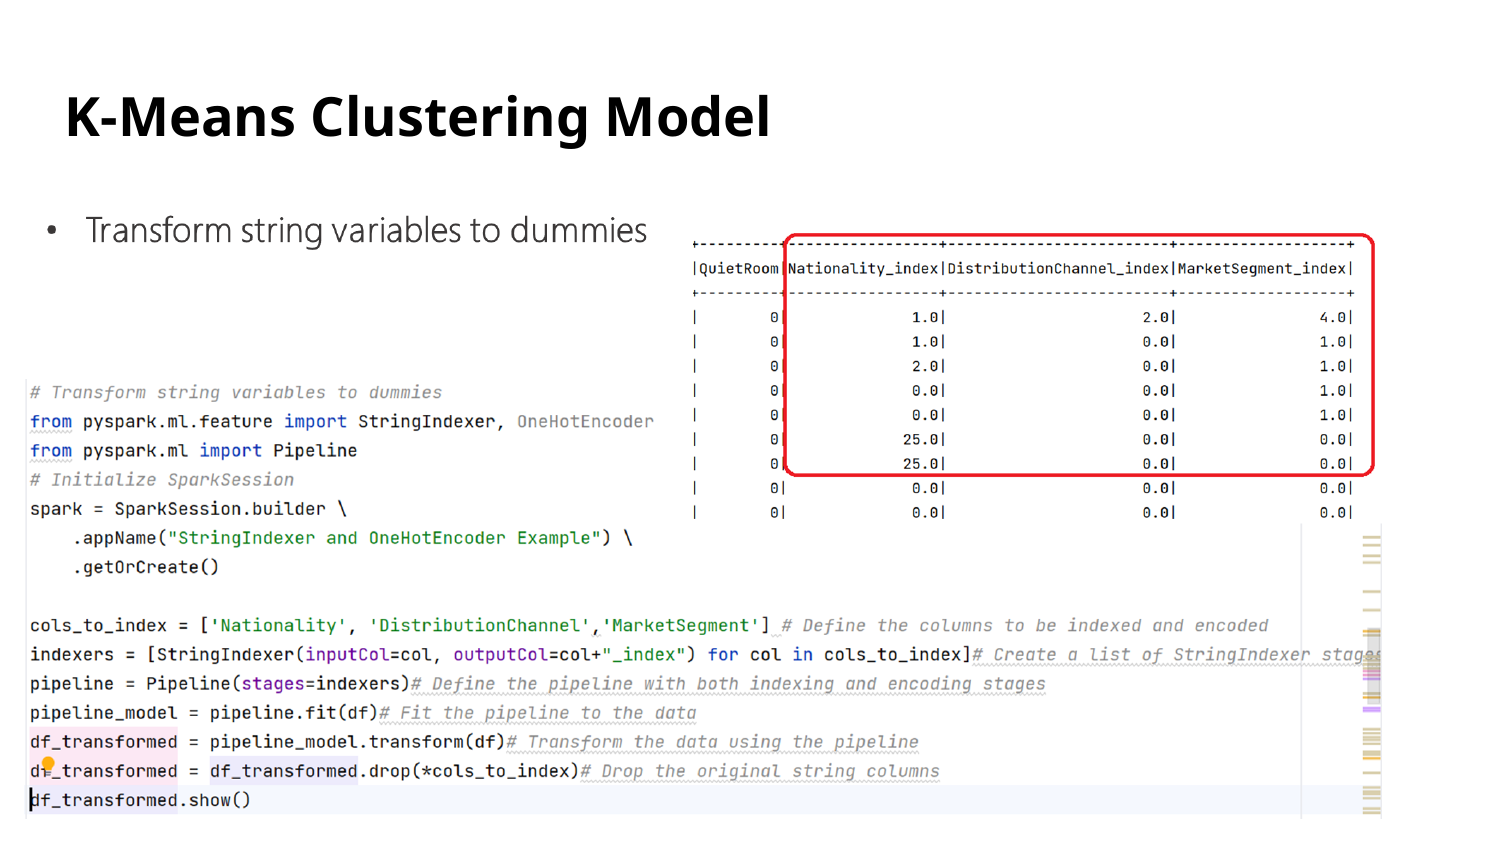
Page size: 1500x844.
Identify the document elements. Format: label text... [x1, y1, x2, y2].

picture [24, 197, 1382, 819]
title K-Means Clustering Model [49, 67, 1448, 173]
